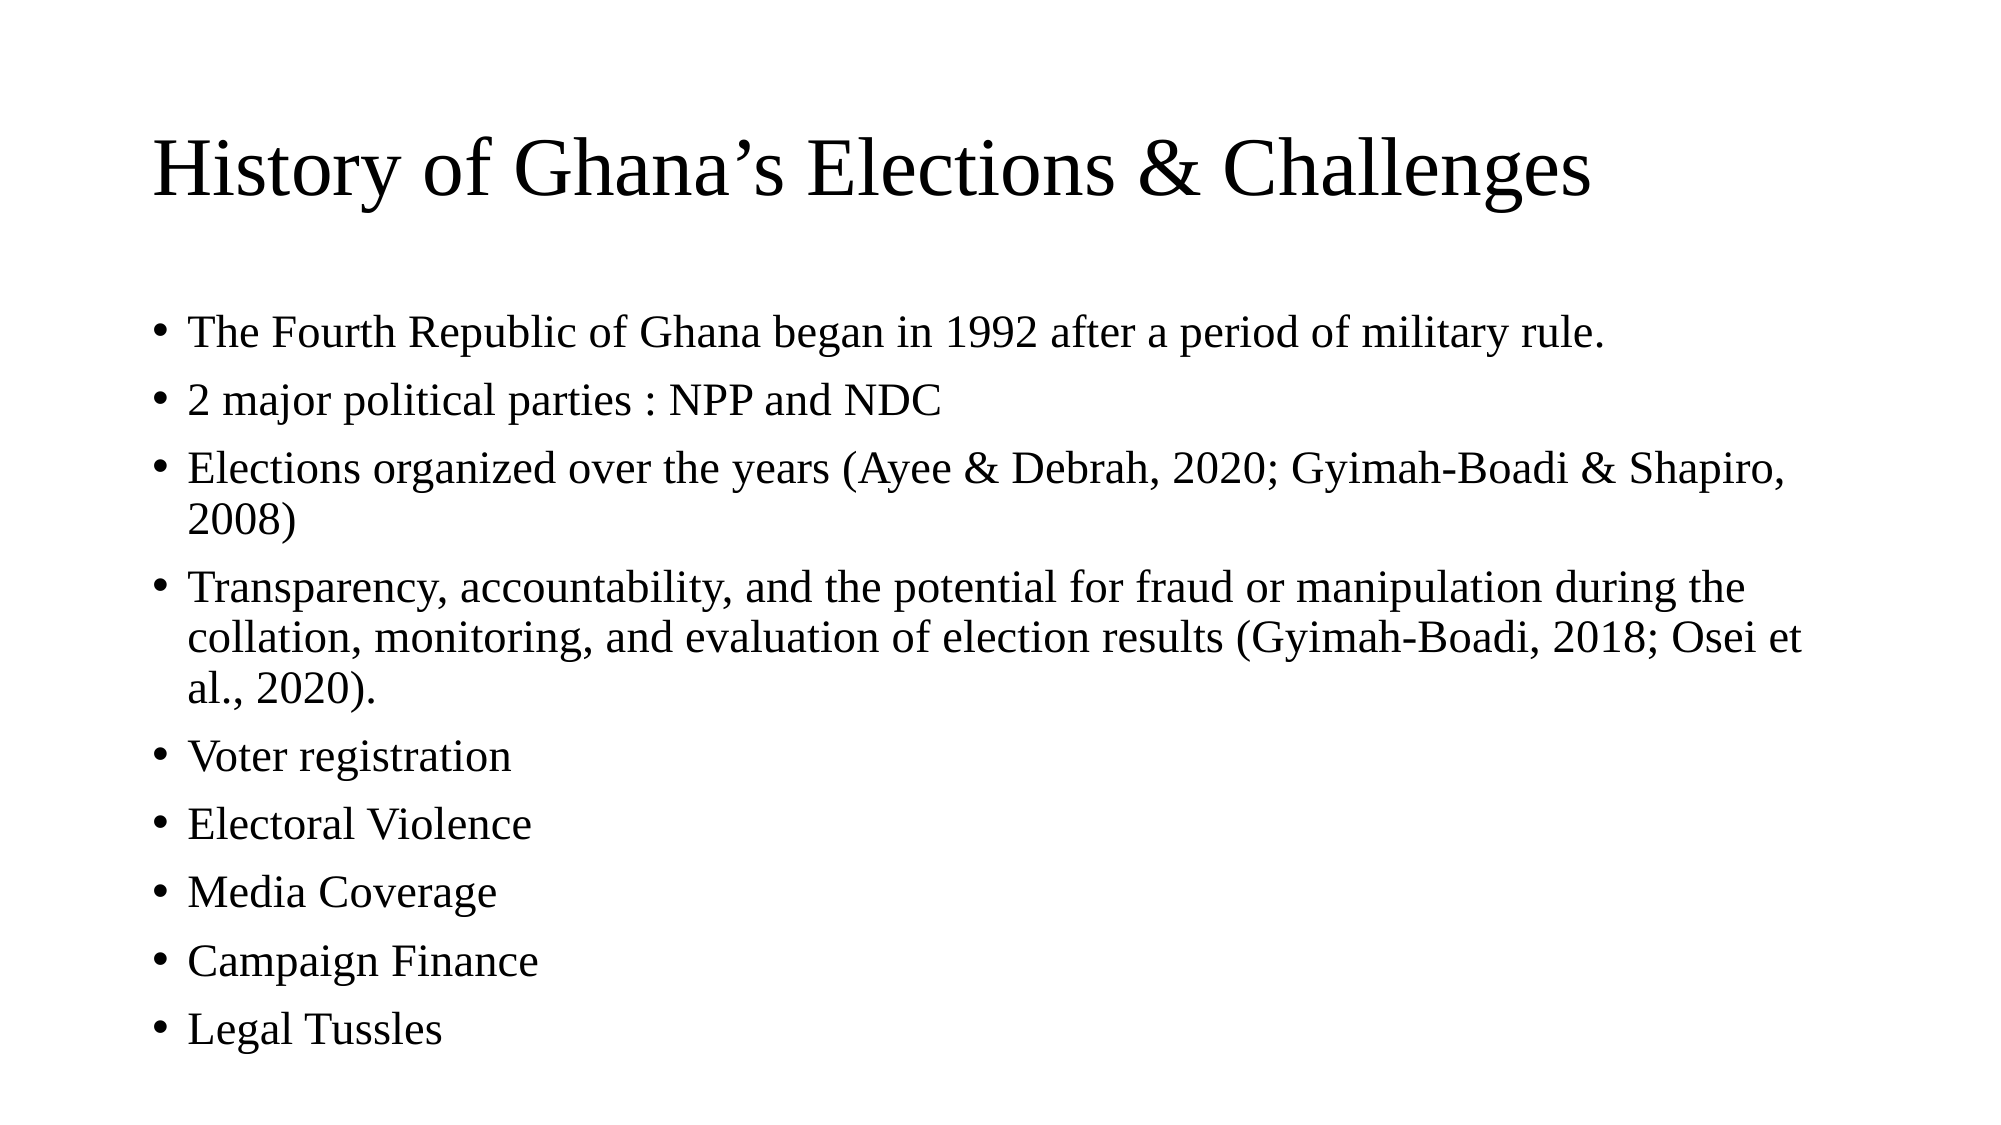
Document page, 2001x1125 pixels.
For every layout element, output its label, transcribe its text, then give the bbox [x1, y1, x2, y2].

title History of Ghana’s Elections & Challenges [137, 59, 1863, 278]
list The Fourth Republic of Ghana began in 1992 after a period of military rule. 2 major political parties : NPP and NDC Elections organized over the years (Ayee & Debrah, 2020; Gyimah-Boadi & Shapiro, 2008) Transparency, accountability, and the potential for fraud or manipulation during the collation, monitoring, and evaluation of election results (Gyimah-Boadi, 2018; Osei et al., 2020). Voter registration Electoral Violence Media Coverage Campaign Finance Legal Tussles [137, 299, 1863, 1066]
